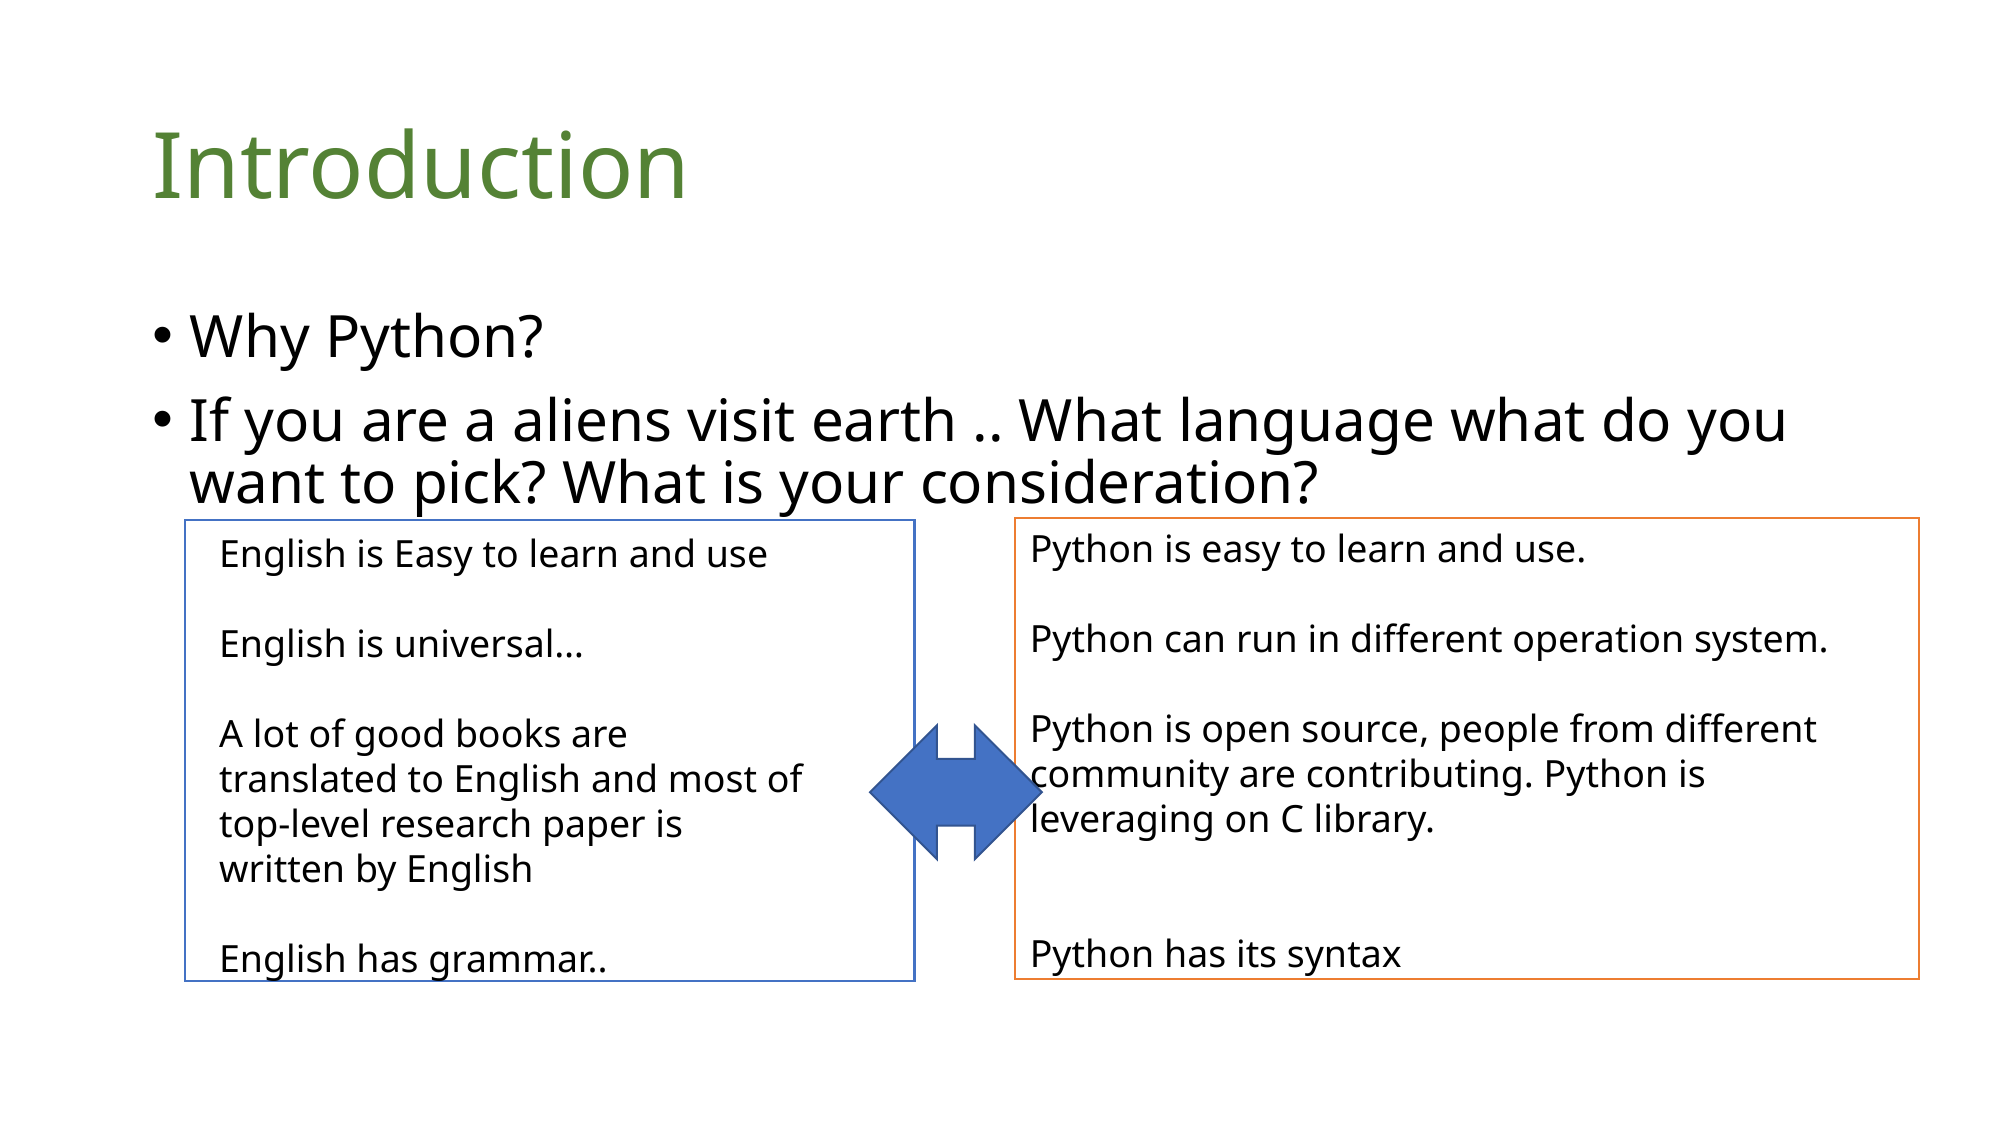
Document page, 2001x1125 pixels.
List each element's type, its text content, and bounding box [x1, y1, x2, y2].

title Introduction [137, 59, 1863, 278]
text_box English is Easy to learn and use English is universal… A lot of good books are translated to English and most of top-level research paper is written by English English has grammar.. [204, 522, 828, 1077]
text_box Python is easy to learn and use. Python can run in different operation system. Python is open source, people from different community are contributing. Python is leveraging on C library. Python has its syntax [1014, 517, 1902, 983]
text_box [1902, 517, 1920, 980]
list Why Python? If you are a aliens visit earth .. What language what do you want to pick? What is your consideration? [137, 299, 1863, 1014]
text_box [868, 722, 1044, 862]
text_box [184, 519, 916, 982]
